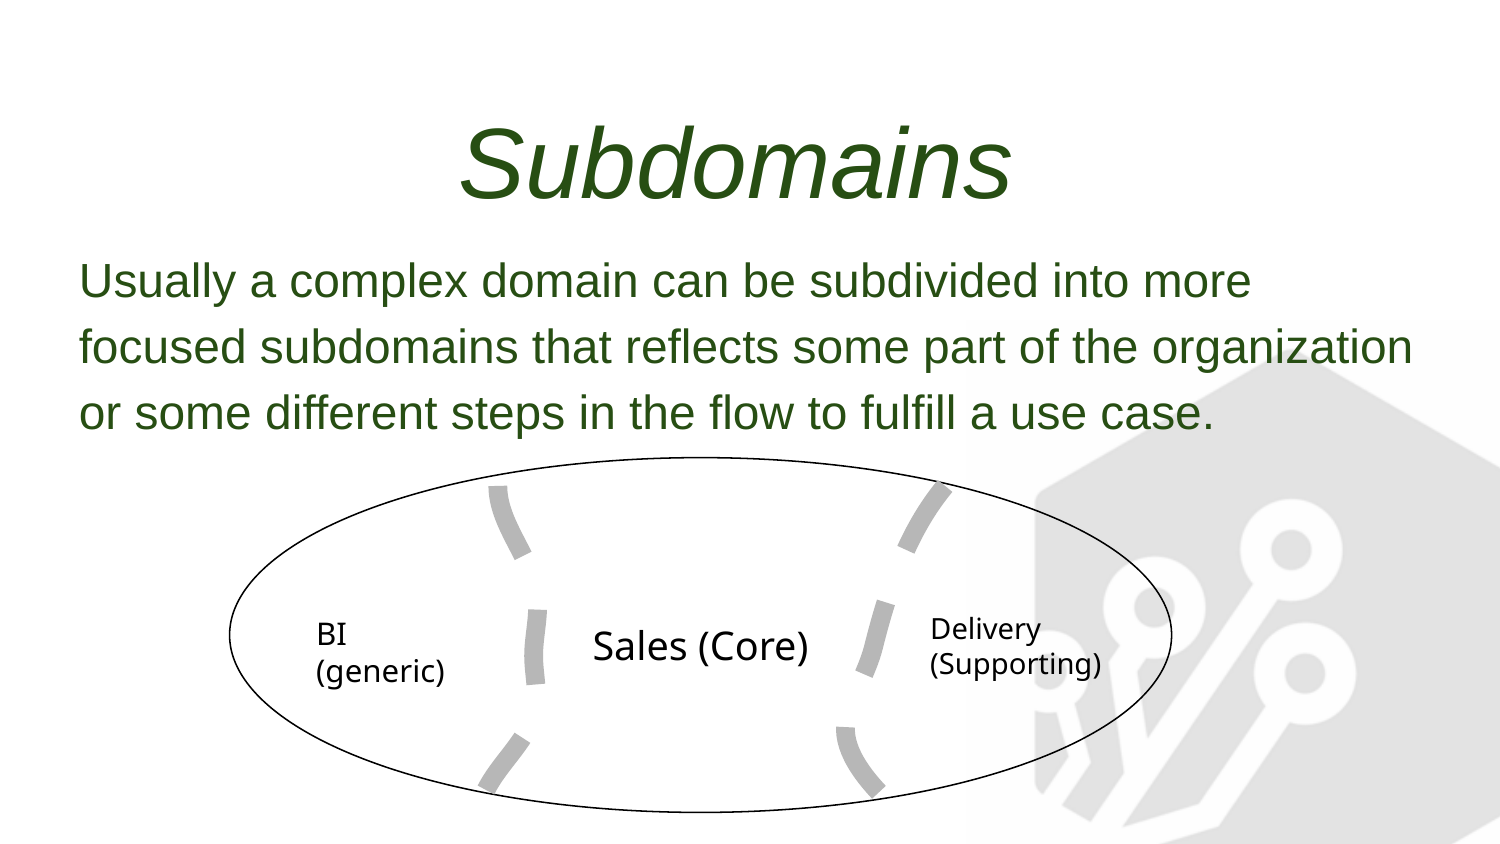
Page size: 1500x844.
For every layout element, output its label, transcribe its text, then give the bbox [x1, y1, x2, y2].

text_box Subdomains [89, 45, 1411, 219]
text_box [845, 485, 946, 800]
text_box BI (generic) [301, 599, 469, 668]
text_box Sales (Core) [572, 570, 829, 693]
text_box Delivery (Supporting) [915, 595, 961, 690]
text_box [485, 485, 538, 790]
text_box Usually a complex domain can be subdivided into more focused subdomains that reflects some part of the organization or some different steps in the flow to fulfill a use case. [63, 225, 1437, 693]
picture [966, 310, 1500, 844]
text_box [229, 457, 961, 813]
